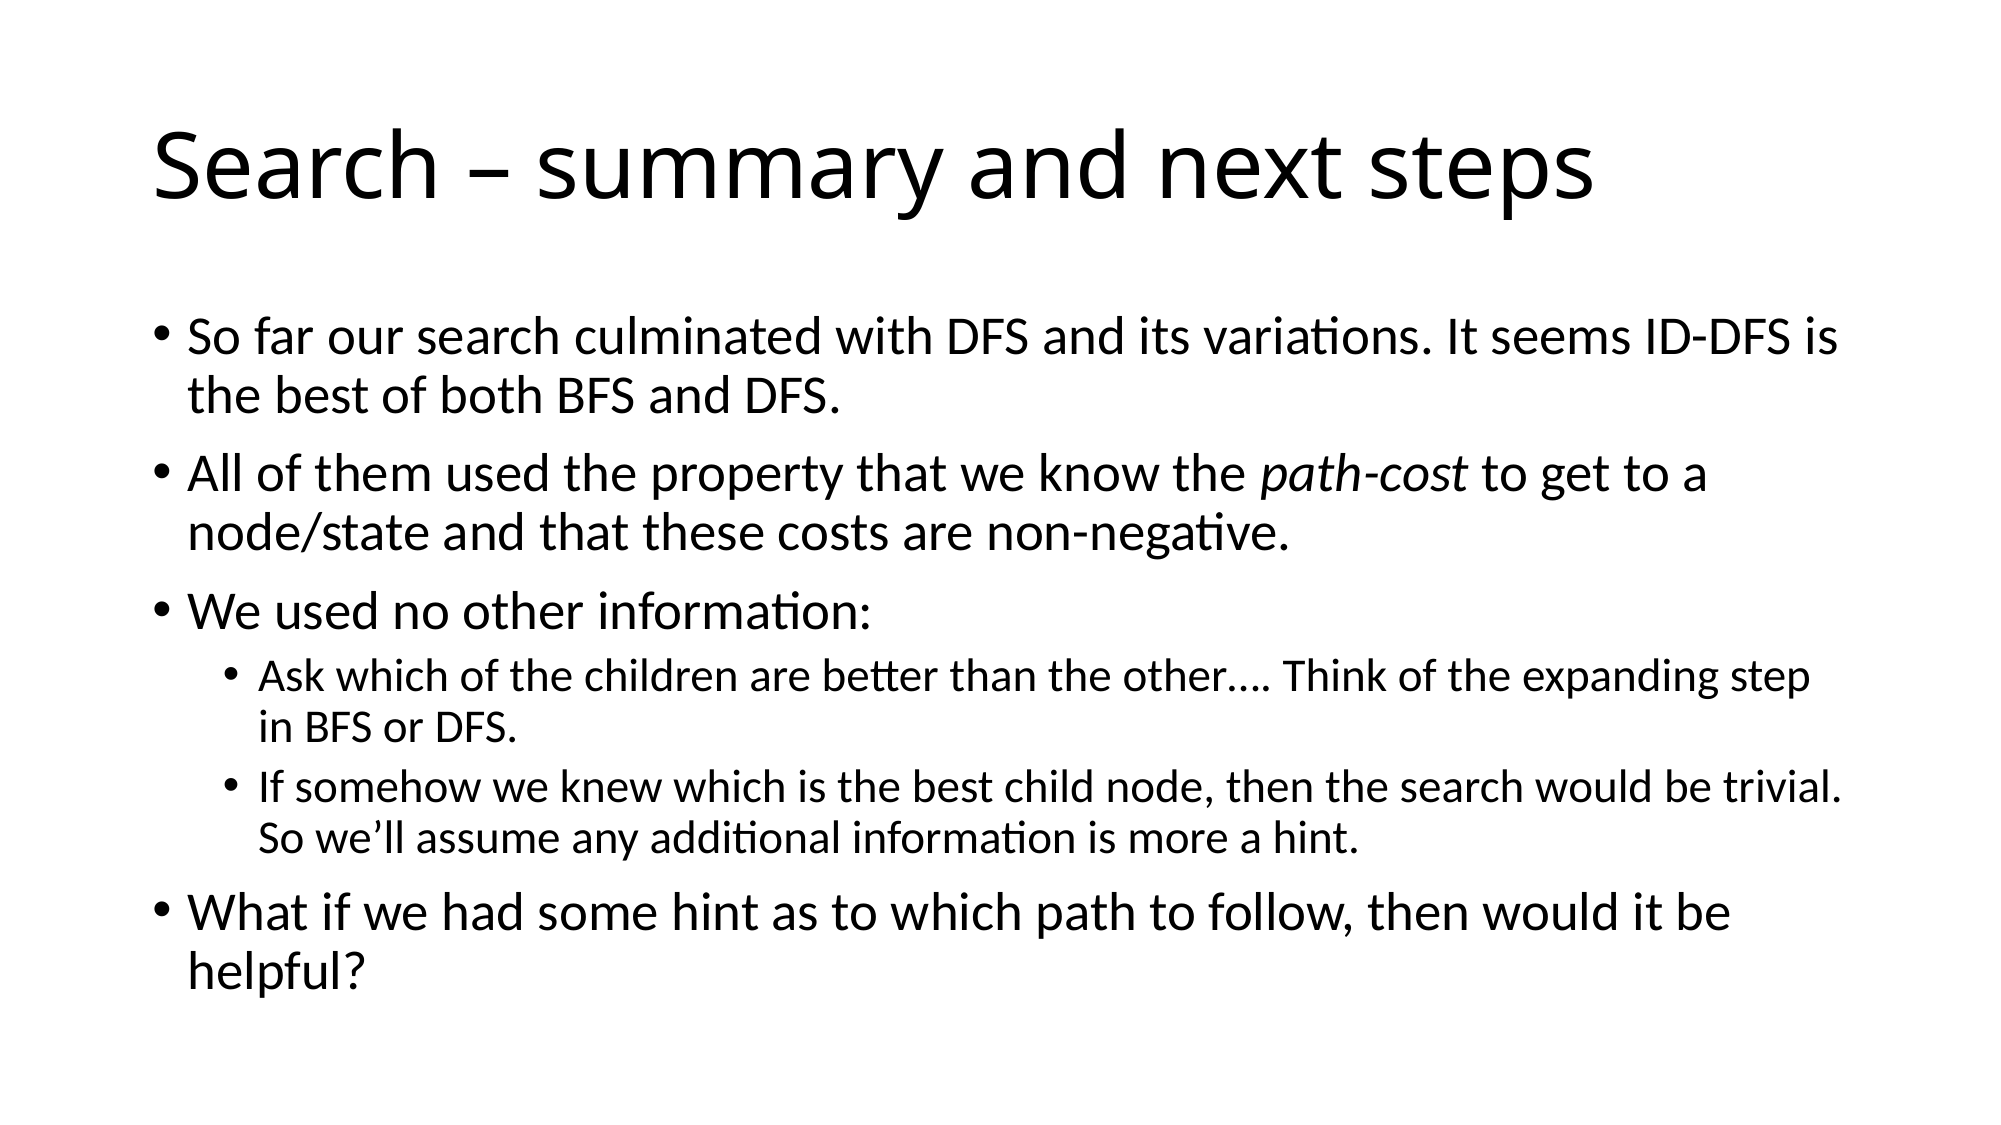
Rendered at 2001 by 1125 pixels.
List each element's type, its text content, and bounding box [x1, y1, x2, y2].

title Search – summary and next steps [137, 59, 1863, 278]
list So far our search culminated with DFS and its variations. It seems ID-DFS is the best of both BFS and DFS. All of them used the property that we know the path-cost to get to a node/state and that these costs are non-negative. We used no other information: Ask which of the children are better than the other…. Think of the expanding step in BFS or DFS. If somehow we knew which is the best child node, then the search would be trivial. So we’ll assume any additional information is more a hint. What if we had some hint as to which path to follow, then would it be helpful? [137, 299, 1863, 1014]
